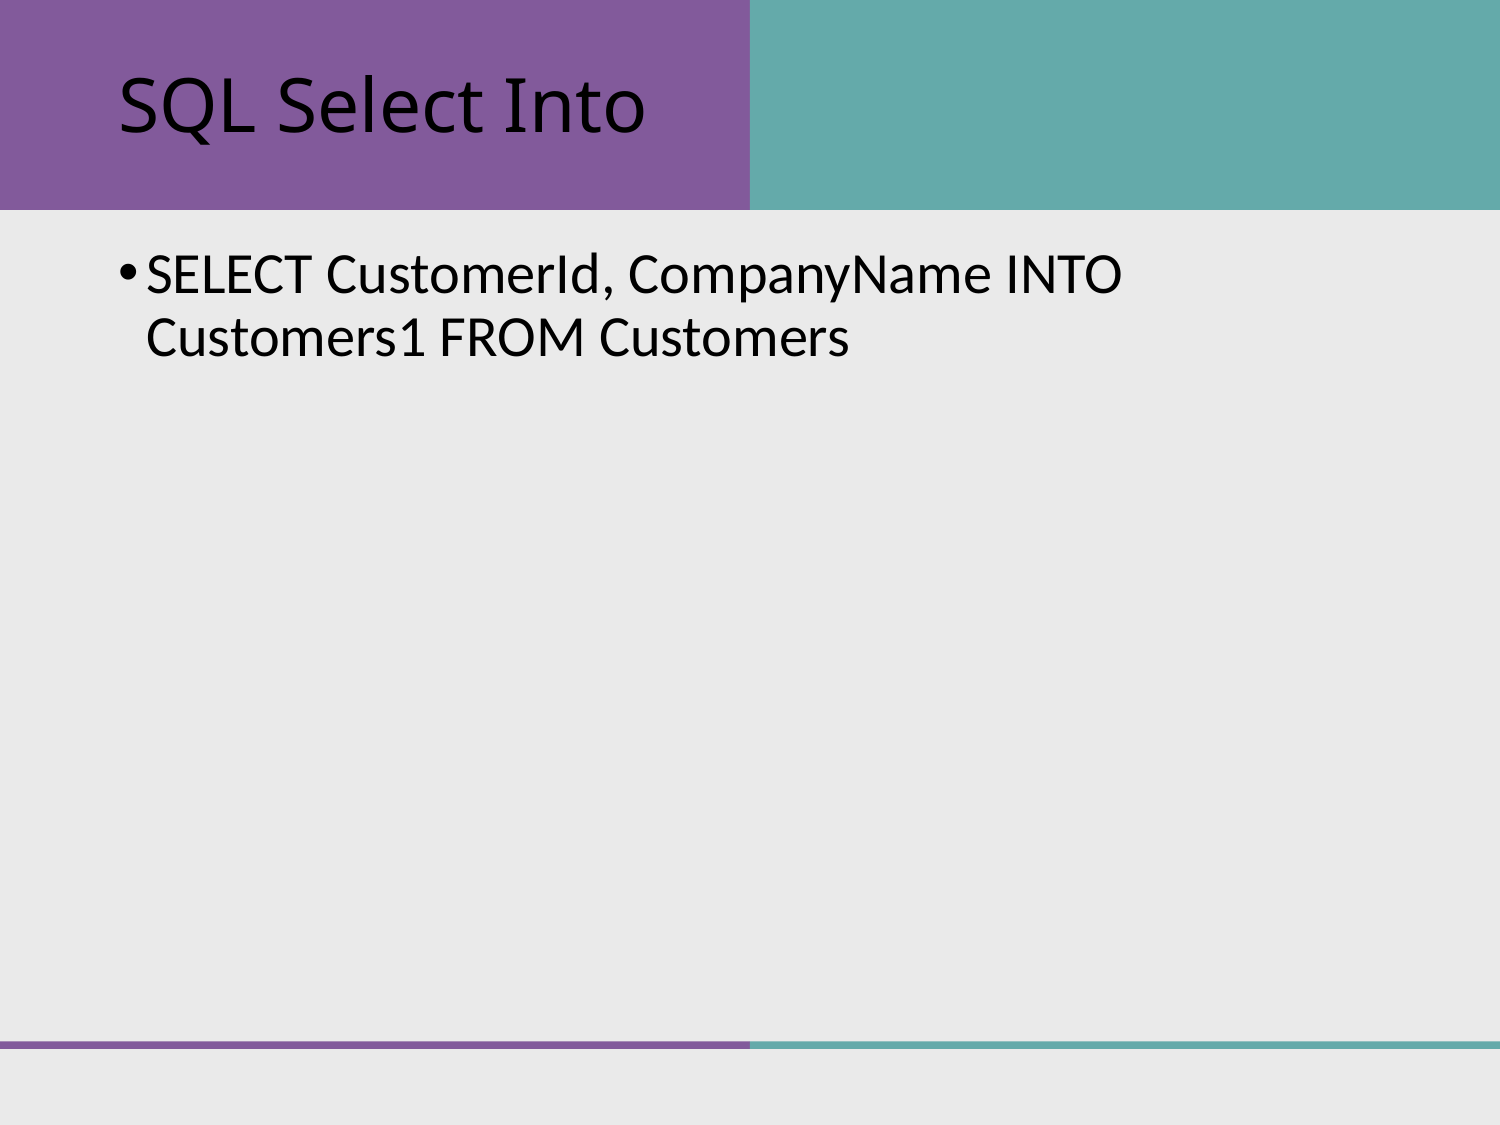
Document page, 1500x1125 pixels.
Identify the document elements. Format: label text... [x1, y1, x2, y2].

title SQL Select Into [103, 33, 1397, 184]
list SELECT CustomerId, CompanyName INTO Customers1 FROM Customers [103, 236, 1397, 1014]
